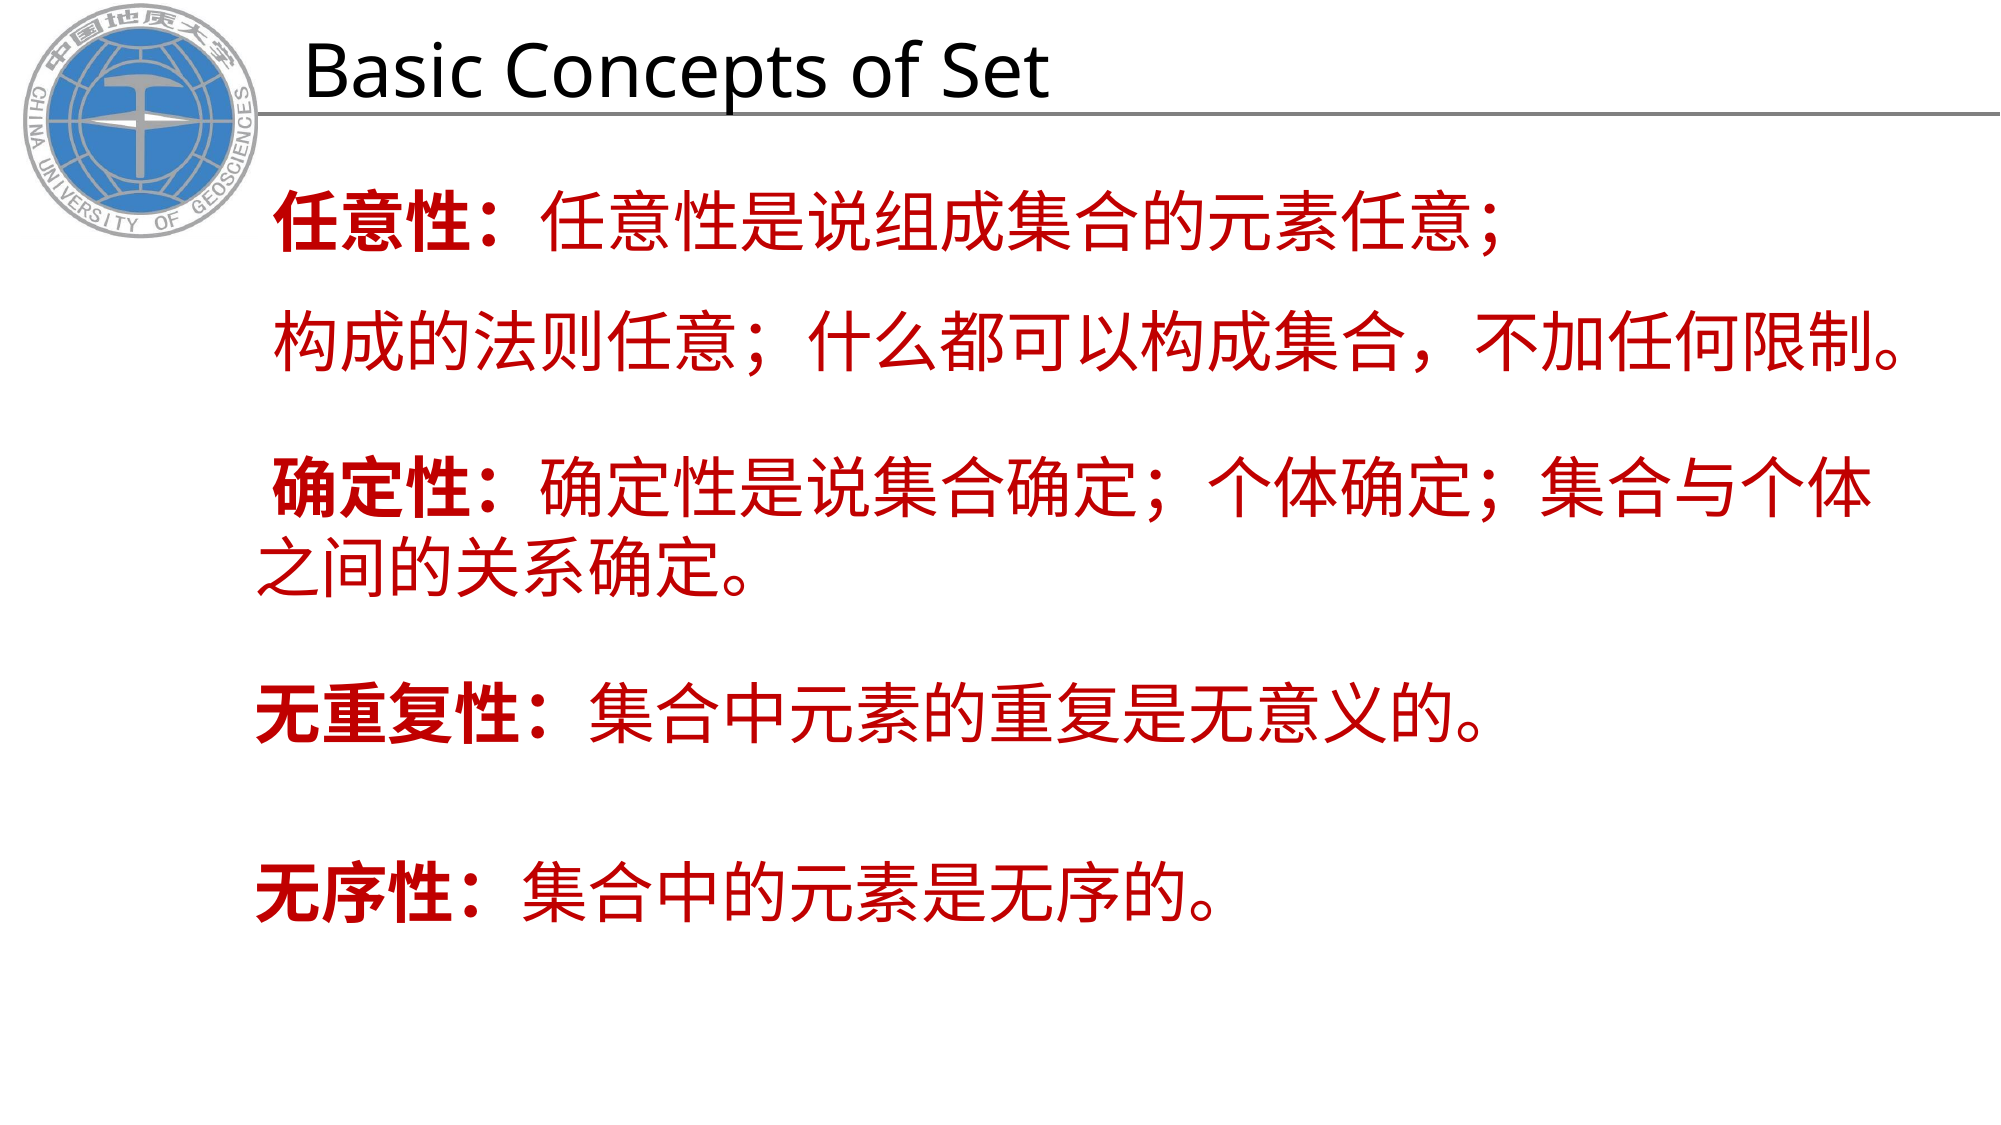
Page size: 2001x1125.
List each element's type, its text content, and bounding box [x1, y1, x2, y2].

text_box 无序性：集合中的元素是无序的。 [239, 852, 1594, 1002]
text_box Basic Concepts of Set [287, 15, 1233, 120]
text_box 无重复性：集合中元素的重复是无意义的。 [239, 673, 1562, 824]
text_box 确定性：确定性是说集合确定；个体确定；集合与个体之间的关系确定。 [239, 438, 1905, 613]
text_box 任意性：任意性是说组成集合的元素任意； 构成的法则任意；什么都可以构成集合，不加任何限制。 [257, 132, 1905, 388]
picture [21, 3, 258, 239]
